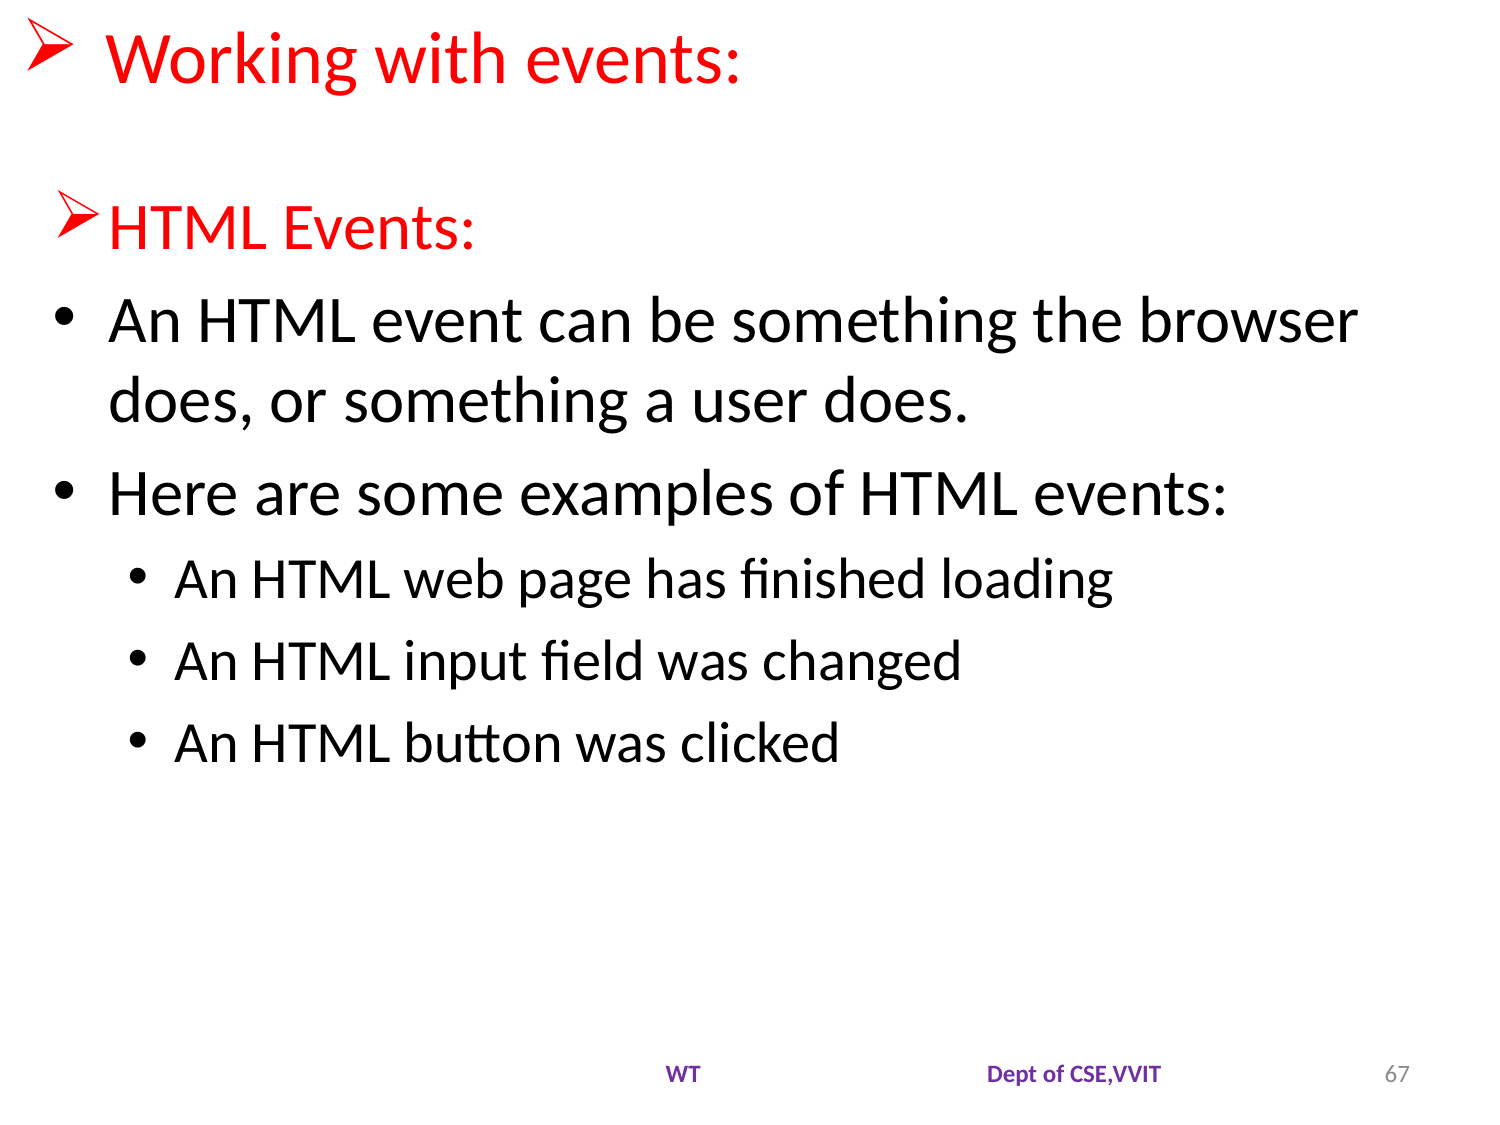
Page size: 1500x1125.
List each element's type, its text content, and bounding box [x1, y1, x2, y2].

slide_number 67 [1363, 1042, 1425, 1103]
list HTML Events: An HTML event can be something the browser does, or something a user does. Here are some examples of HTML events: An HTML web page has finished loading An HTML input field was changed An HTML button was clicked [37, 174, 1438, 1088]
title Working with events: [6, 1, 1356, 107]
footer WT Dept of CSE,VVIT [512, 1042, 1363, 1103]
